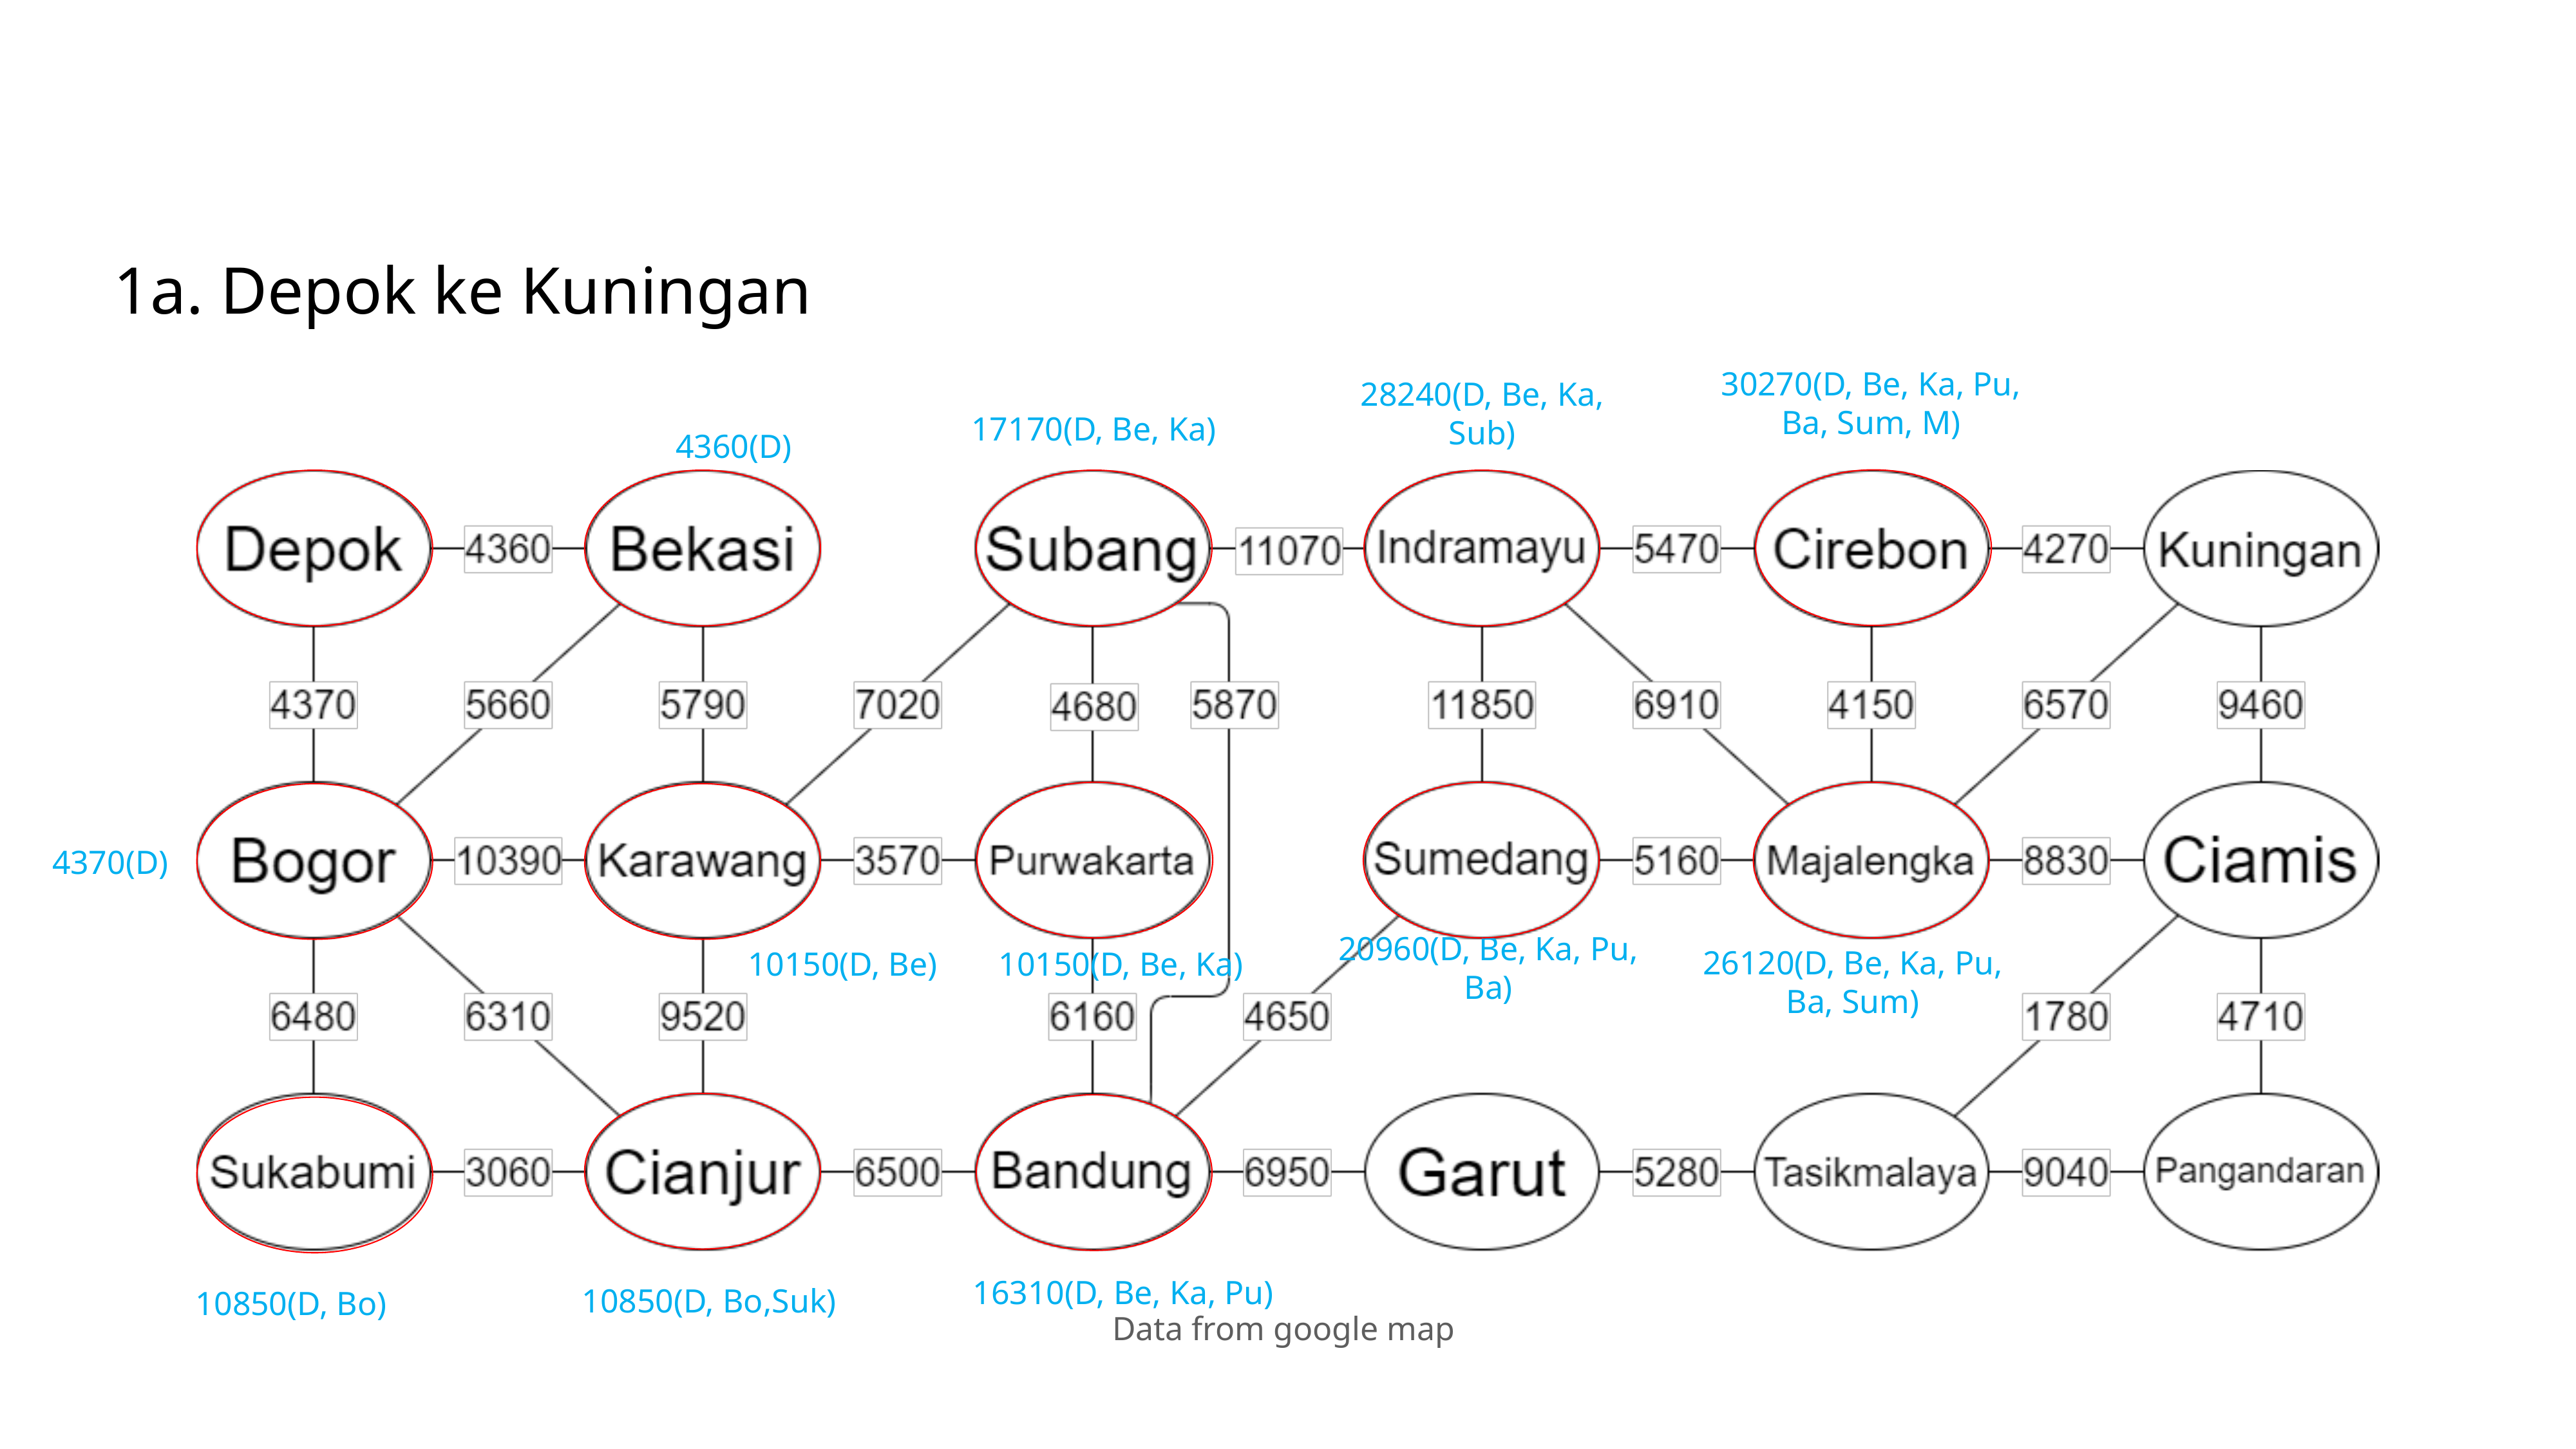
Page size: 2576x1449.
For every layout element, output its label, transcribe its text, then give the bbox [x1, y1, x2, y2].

text_box 10850(D, Bo,Suk) [538, 1275, 880, 1325]
text_box 28240(D, Be, Ka, Sub) [1340, 368, 1625, 457]
text_box 30270(D, Be, Ka, Pu, Ba, Sum, M) [1698, 358, 2044, 446]
text_box 4360(D) [647, 420, 820, 469]
text_box 10850(D, Bo) [173, 1278, 410, 1328]
text_box 4370(D) [24, 837, 196, 886]
text_box 17170(D, Be, Ka) [951, 402, 1236, 453]
text_box 16310(D, Be, Ka, Pu) [958, 1266, 1288, 1316]
picture [196, 469, 2380, 1253]
text_box 1a. Depok ke Kuningan [108, 244, 2316, 333]
text_box Data from google map [1042, 1303, 1534, 1352]
